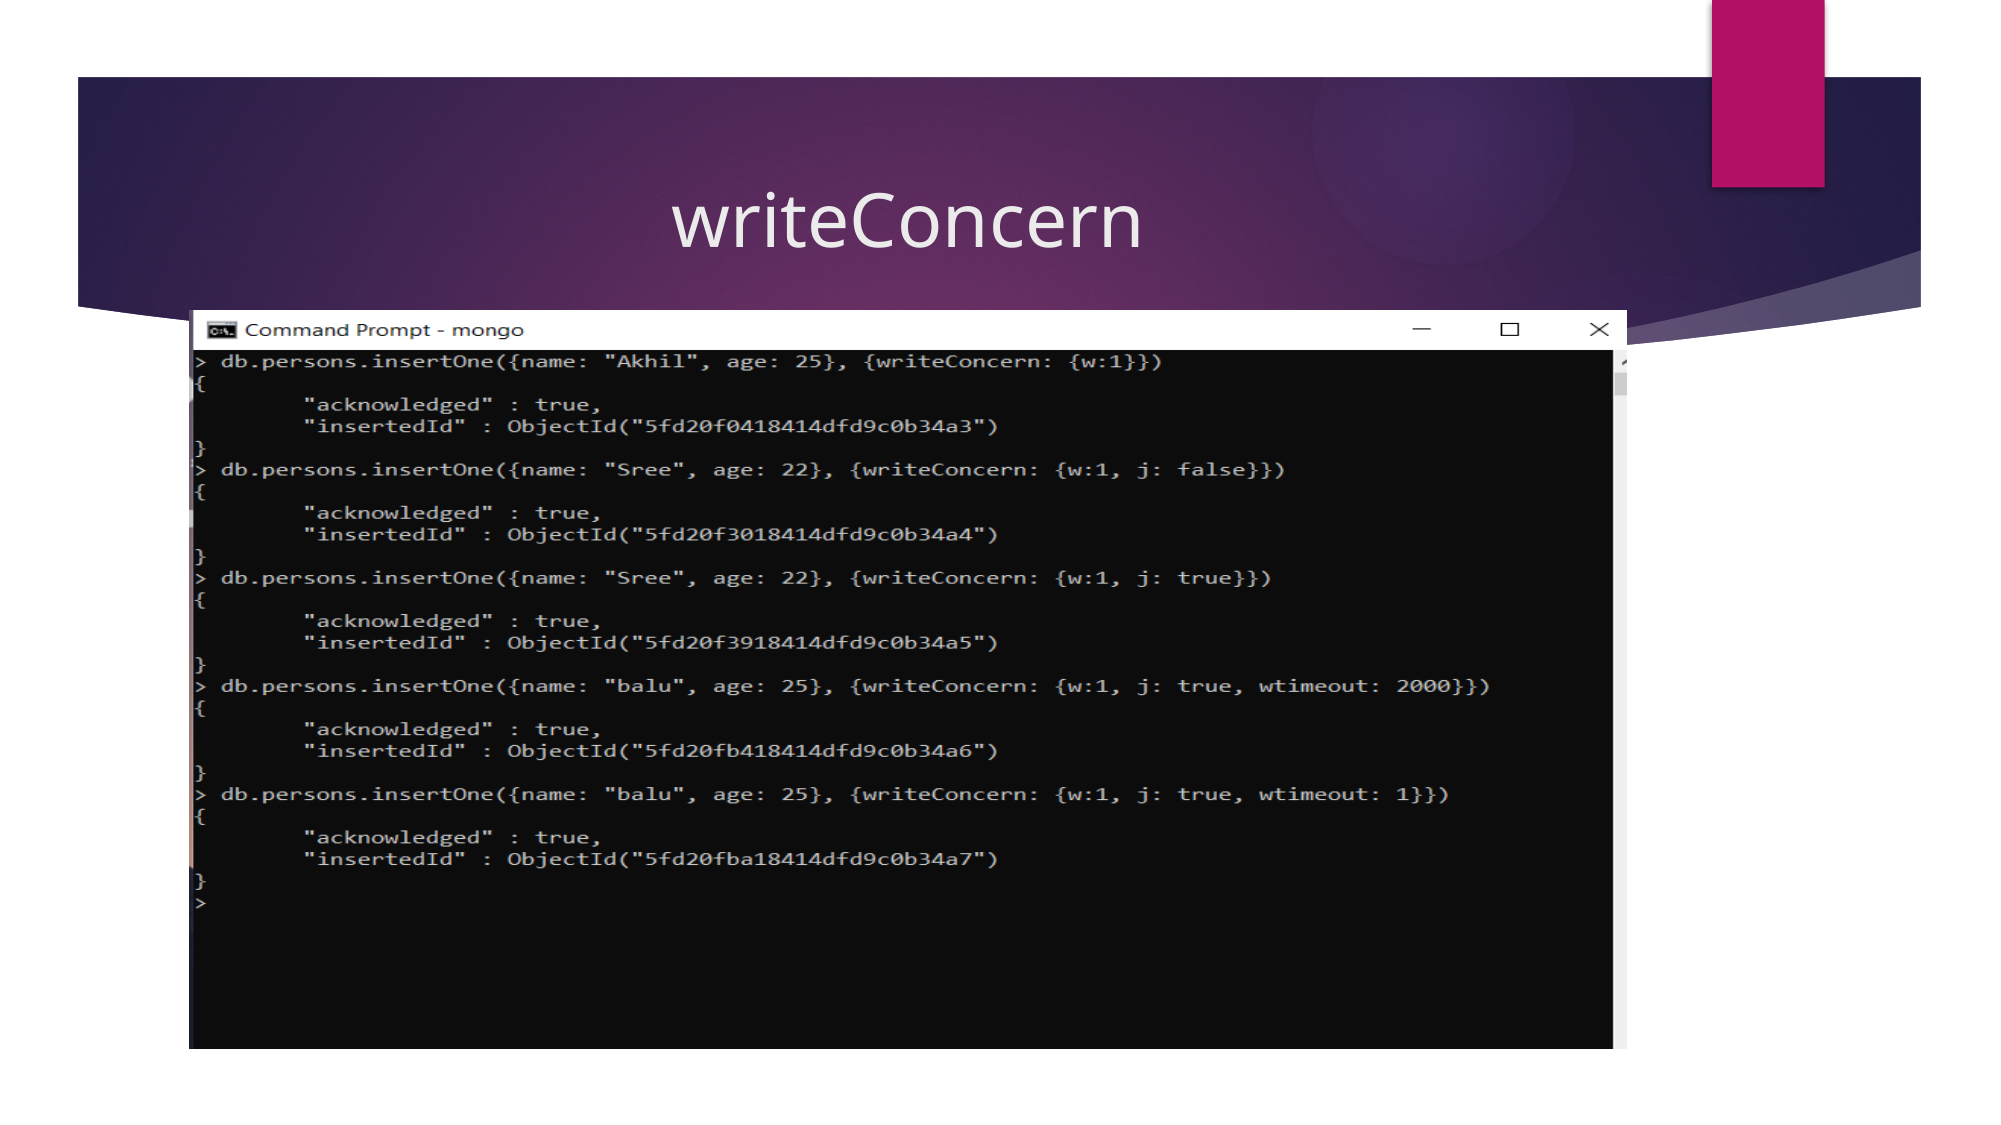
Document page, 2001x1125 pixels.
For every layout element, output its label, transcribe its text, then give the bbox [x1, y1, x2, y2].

title writeConcern [189, 159, 1627, 276]
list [189, 310, 1627, 1049]
